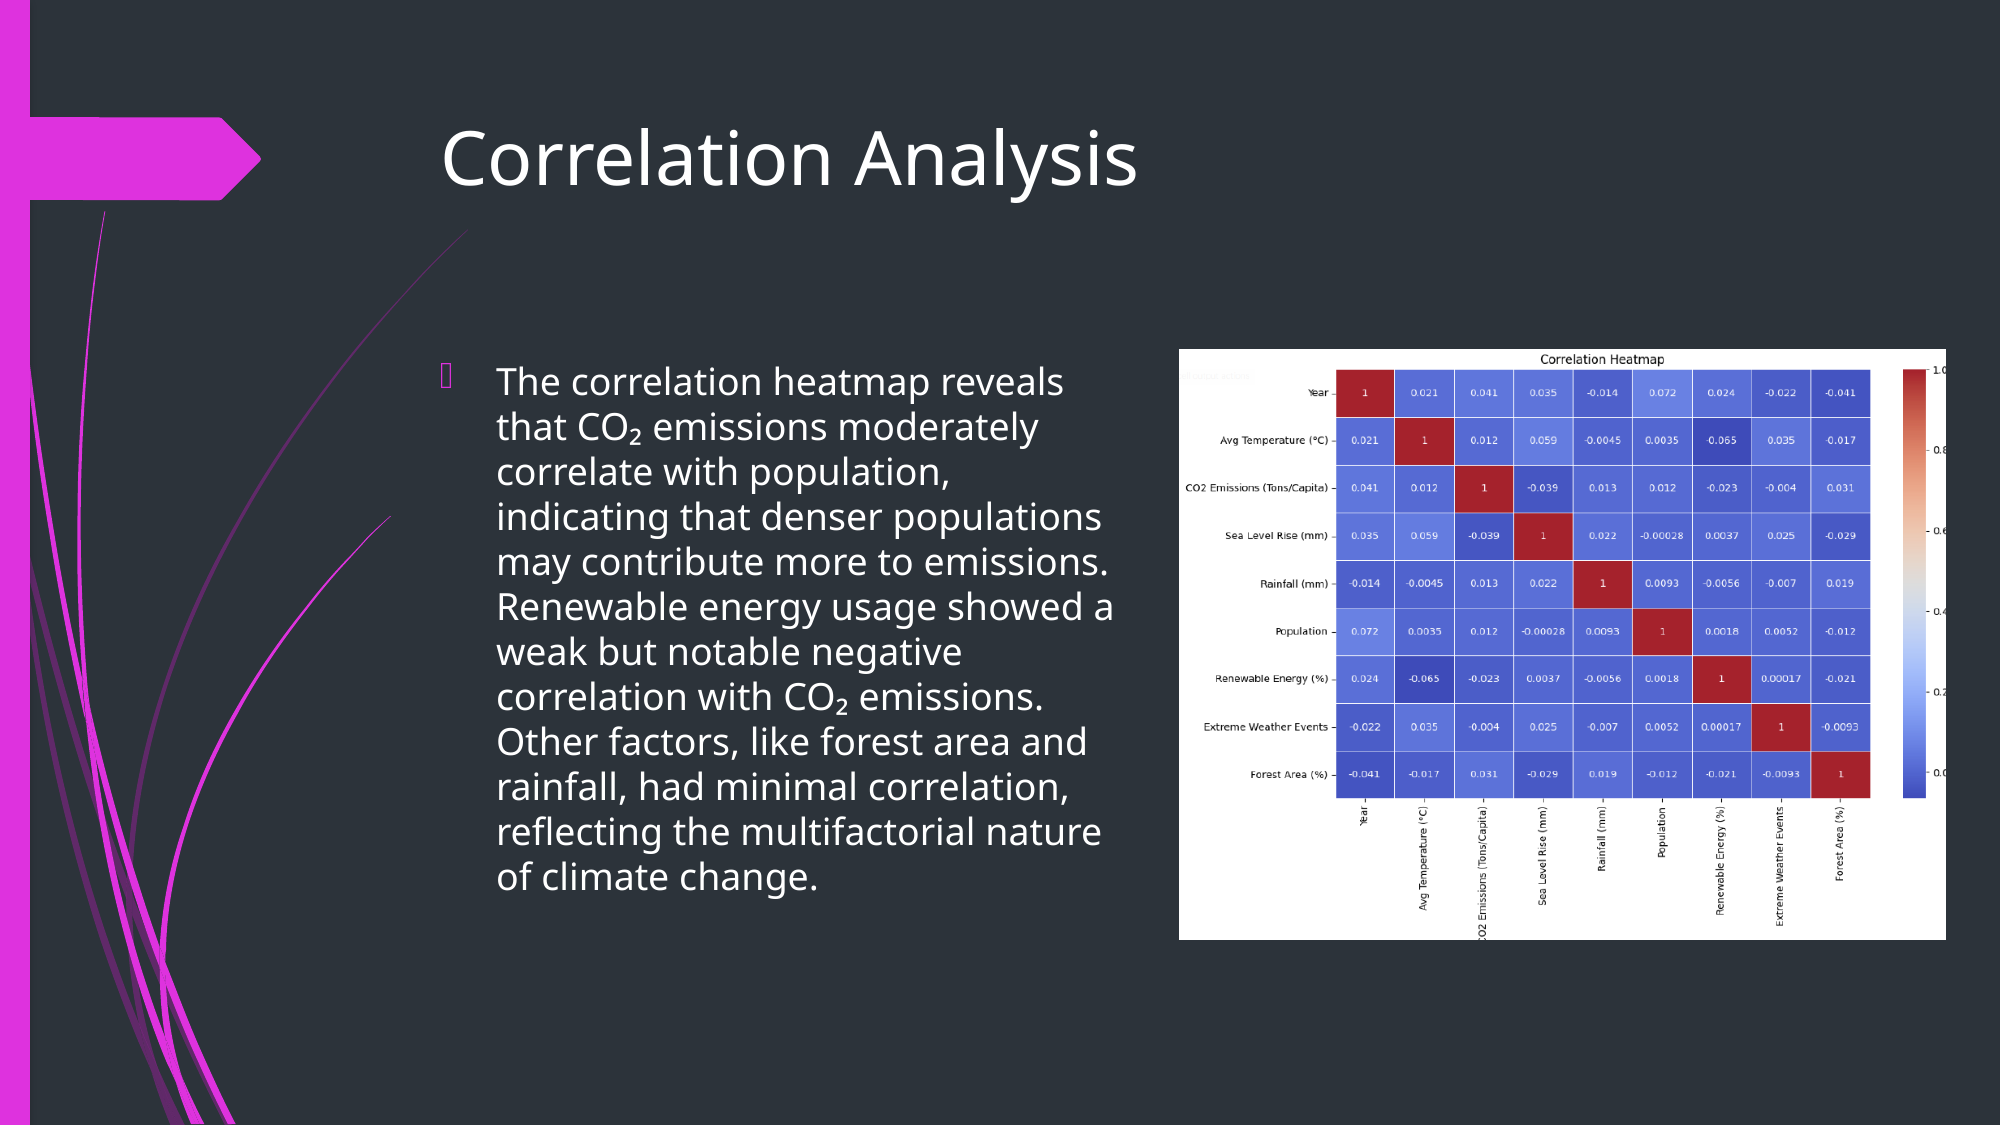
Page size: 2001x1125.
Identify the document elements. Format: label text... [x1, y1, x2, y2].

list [1179, 349, 1946, 941]
title Correlation Analysis [425, 102, 1888, 313]
list The correlation heatmap reveals that CO₂ emissions moderately correlate with population, indicating that denser populations may contribute more to emissions. Renewable energy usage showed a weak but notable negative correlation with CO₂ emissions. Other factors, like forest area and rainfall, had minimal correlation, reflecting the multifactorial nature of climate change. [424, 350, 1133, 970]
